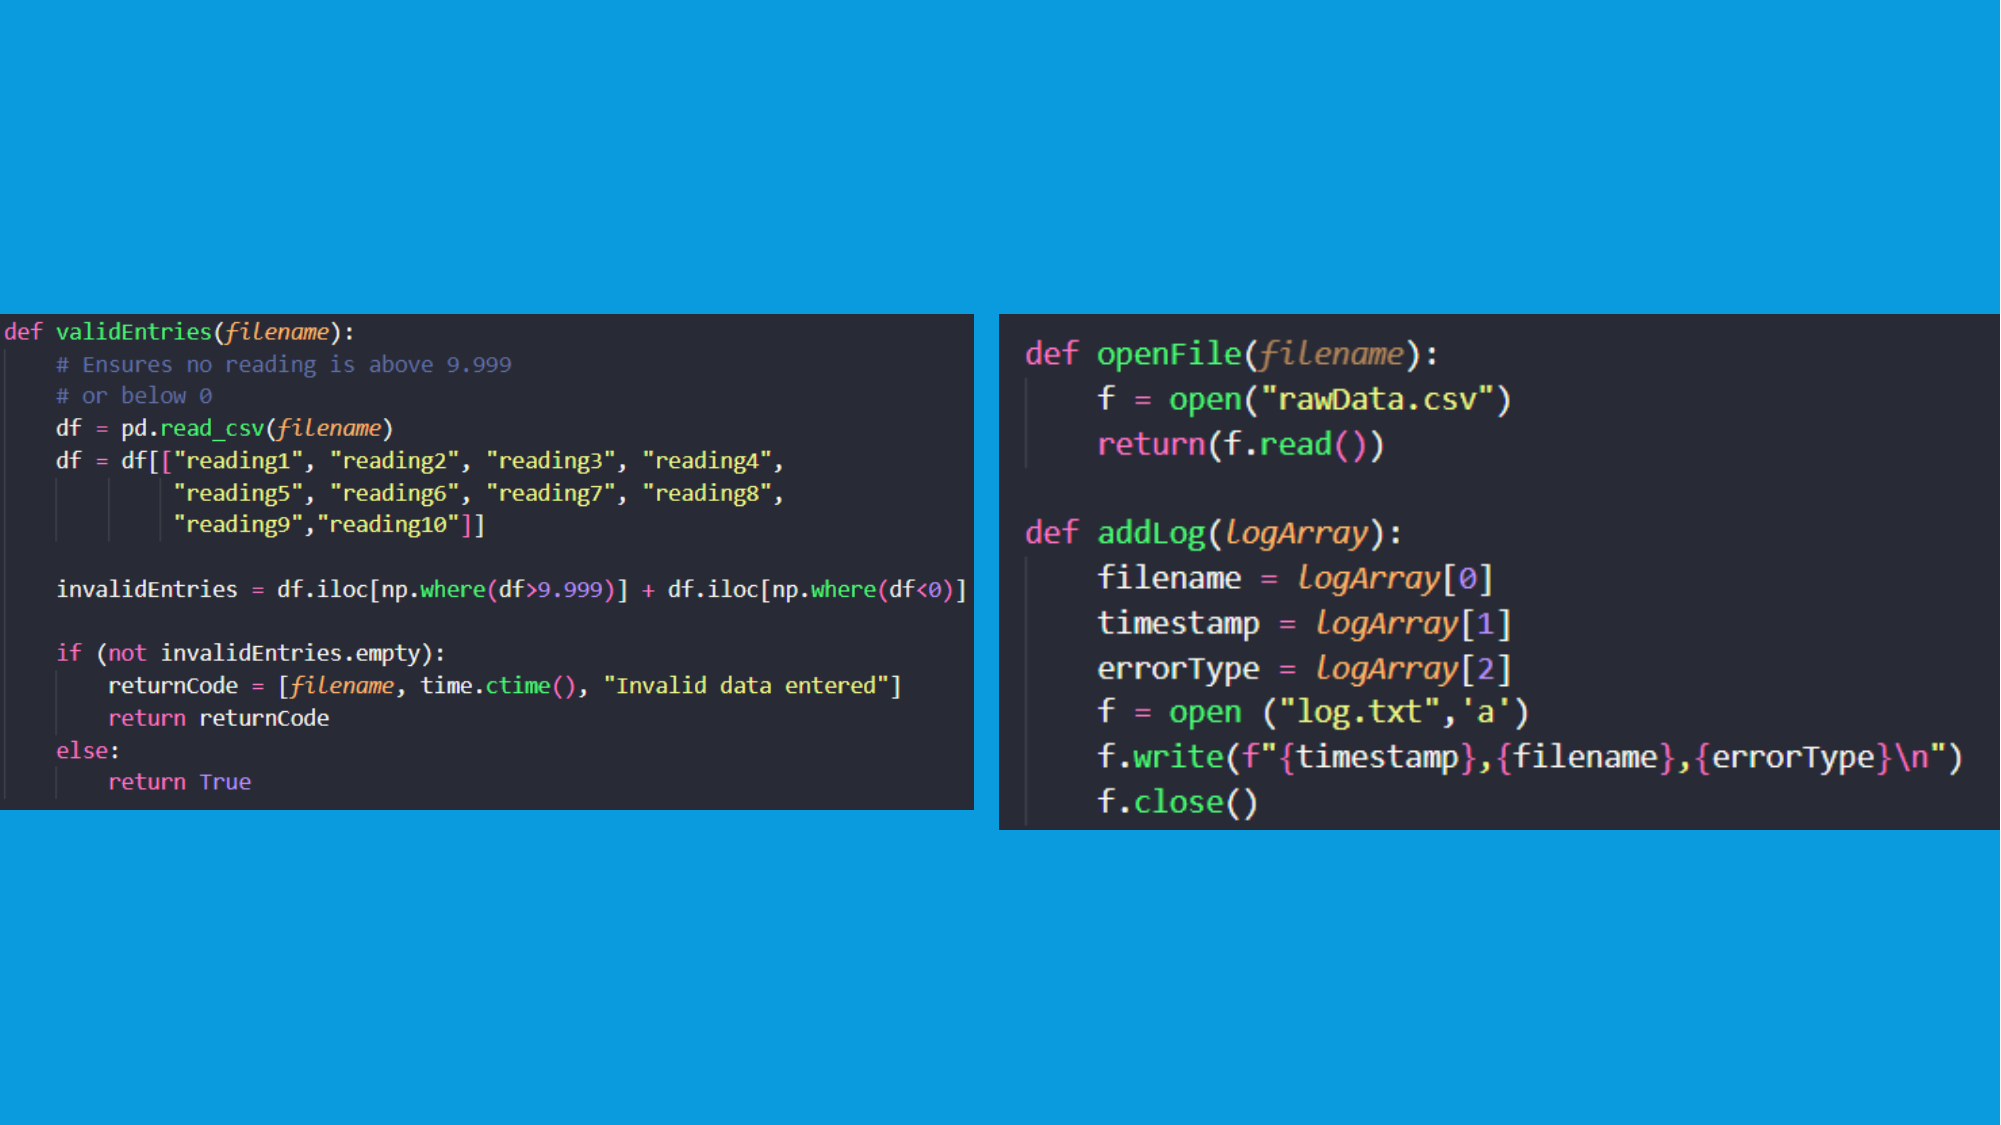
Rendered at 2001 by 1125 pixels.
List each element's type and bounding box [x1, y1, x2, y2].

picture [0, 315, 973, 809]
picture [1000, 315, 2000, 829]
